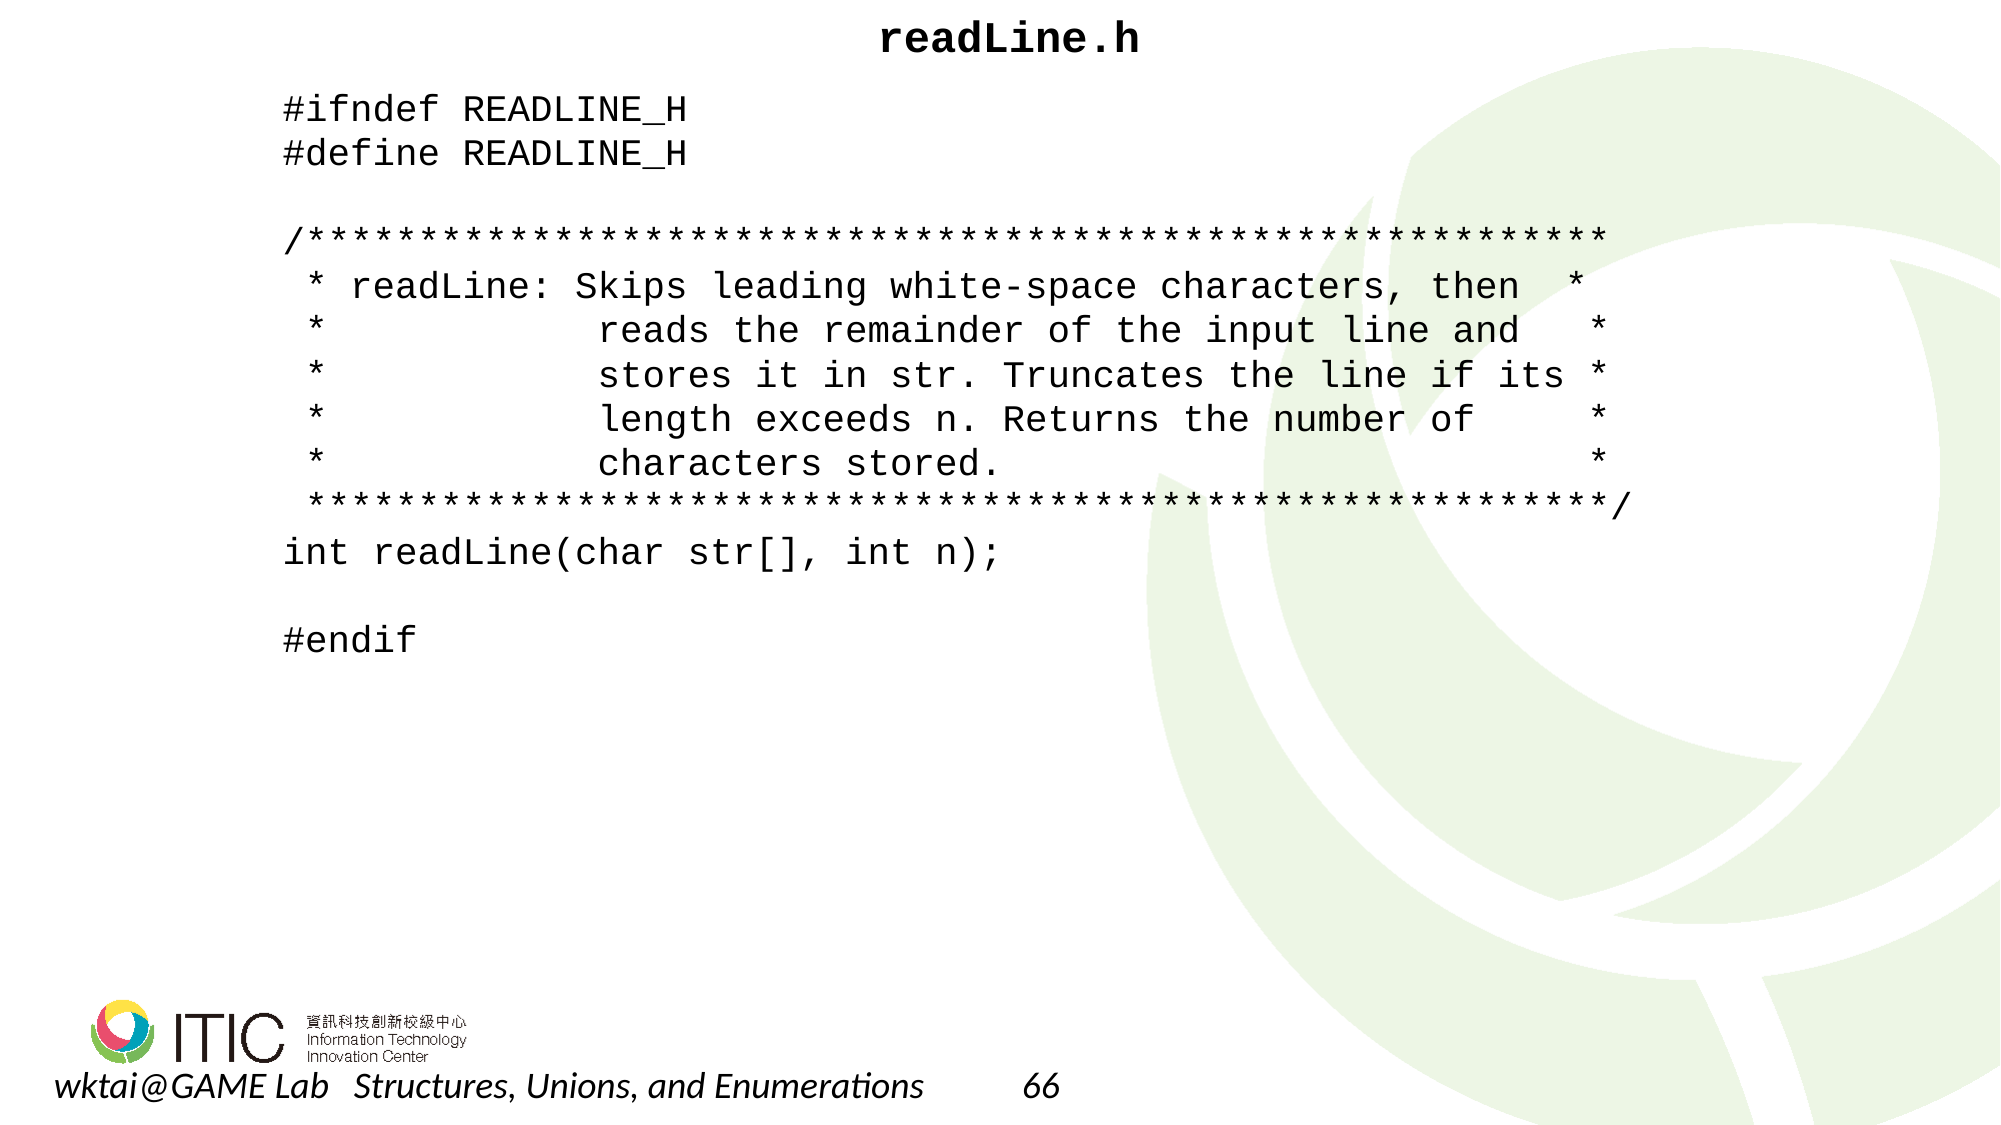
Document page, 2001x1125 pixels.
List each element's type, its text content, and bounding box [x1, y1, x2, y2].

list readLine.h #ifndef READLINE_H #define READLINE_H /********************************************************** * readLine: Skips leading white-space characters, then * * reads the remainder of the input line and * * stores it in str. Truncates the line if its * * length exceeds n. Returns the number of * * characters stored. * **********************************************************/ int readLine(char str[], int n); #endif [267, 7, 1750, 920]
picture [0, 0, 2001, 1125]
